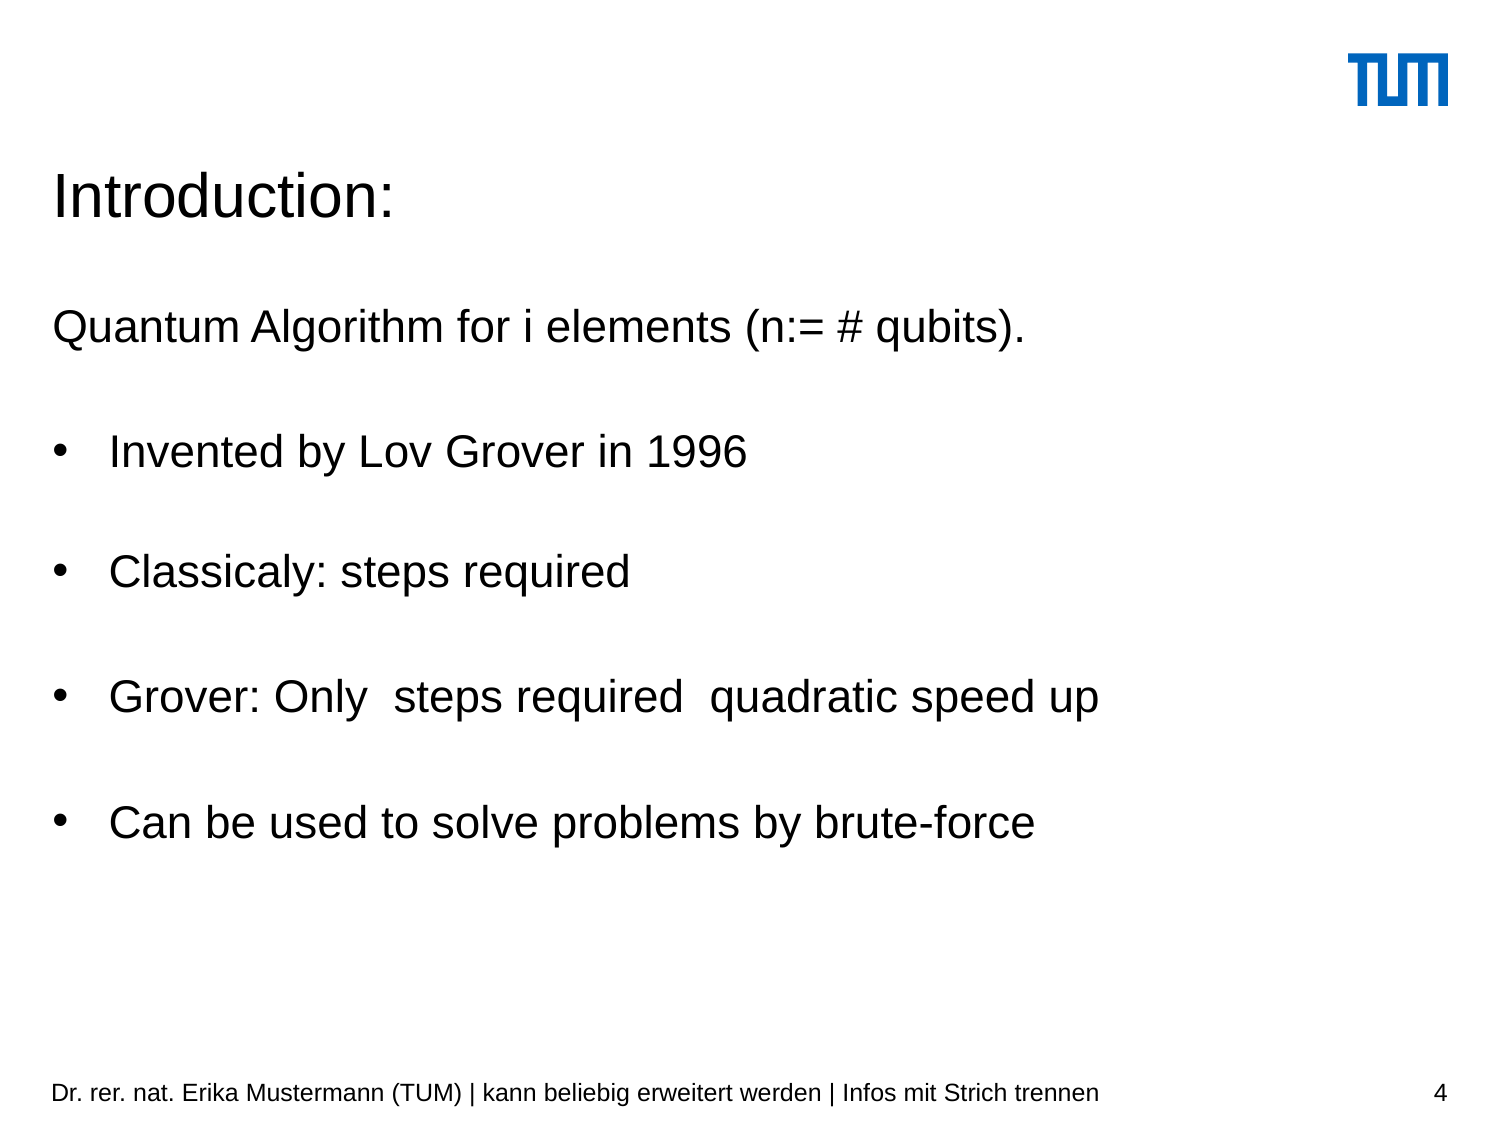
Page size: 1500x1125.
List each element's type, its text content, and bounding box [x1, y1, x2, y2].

slide_number 4 [1112, 1061, 1448, 1122]
title Introduction: [52, 162, 1449, 231]
footer Dr. rer. nat. Erika Mustermann (TUM) | kann beliebig erweitert werden | Infos mit Strich trennen [51, 1061, 1112, 1122]
